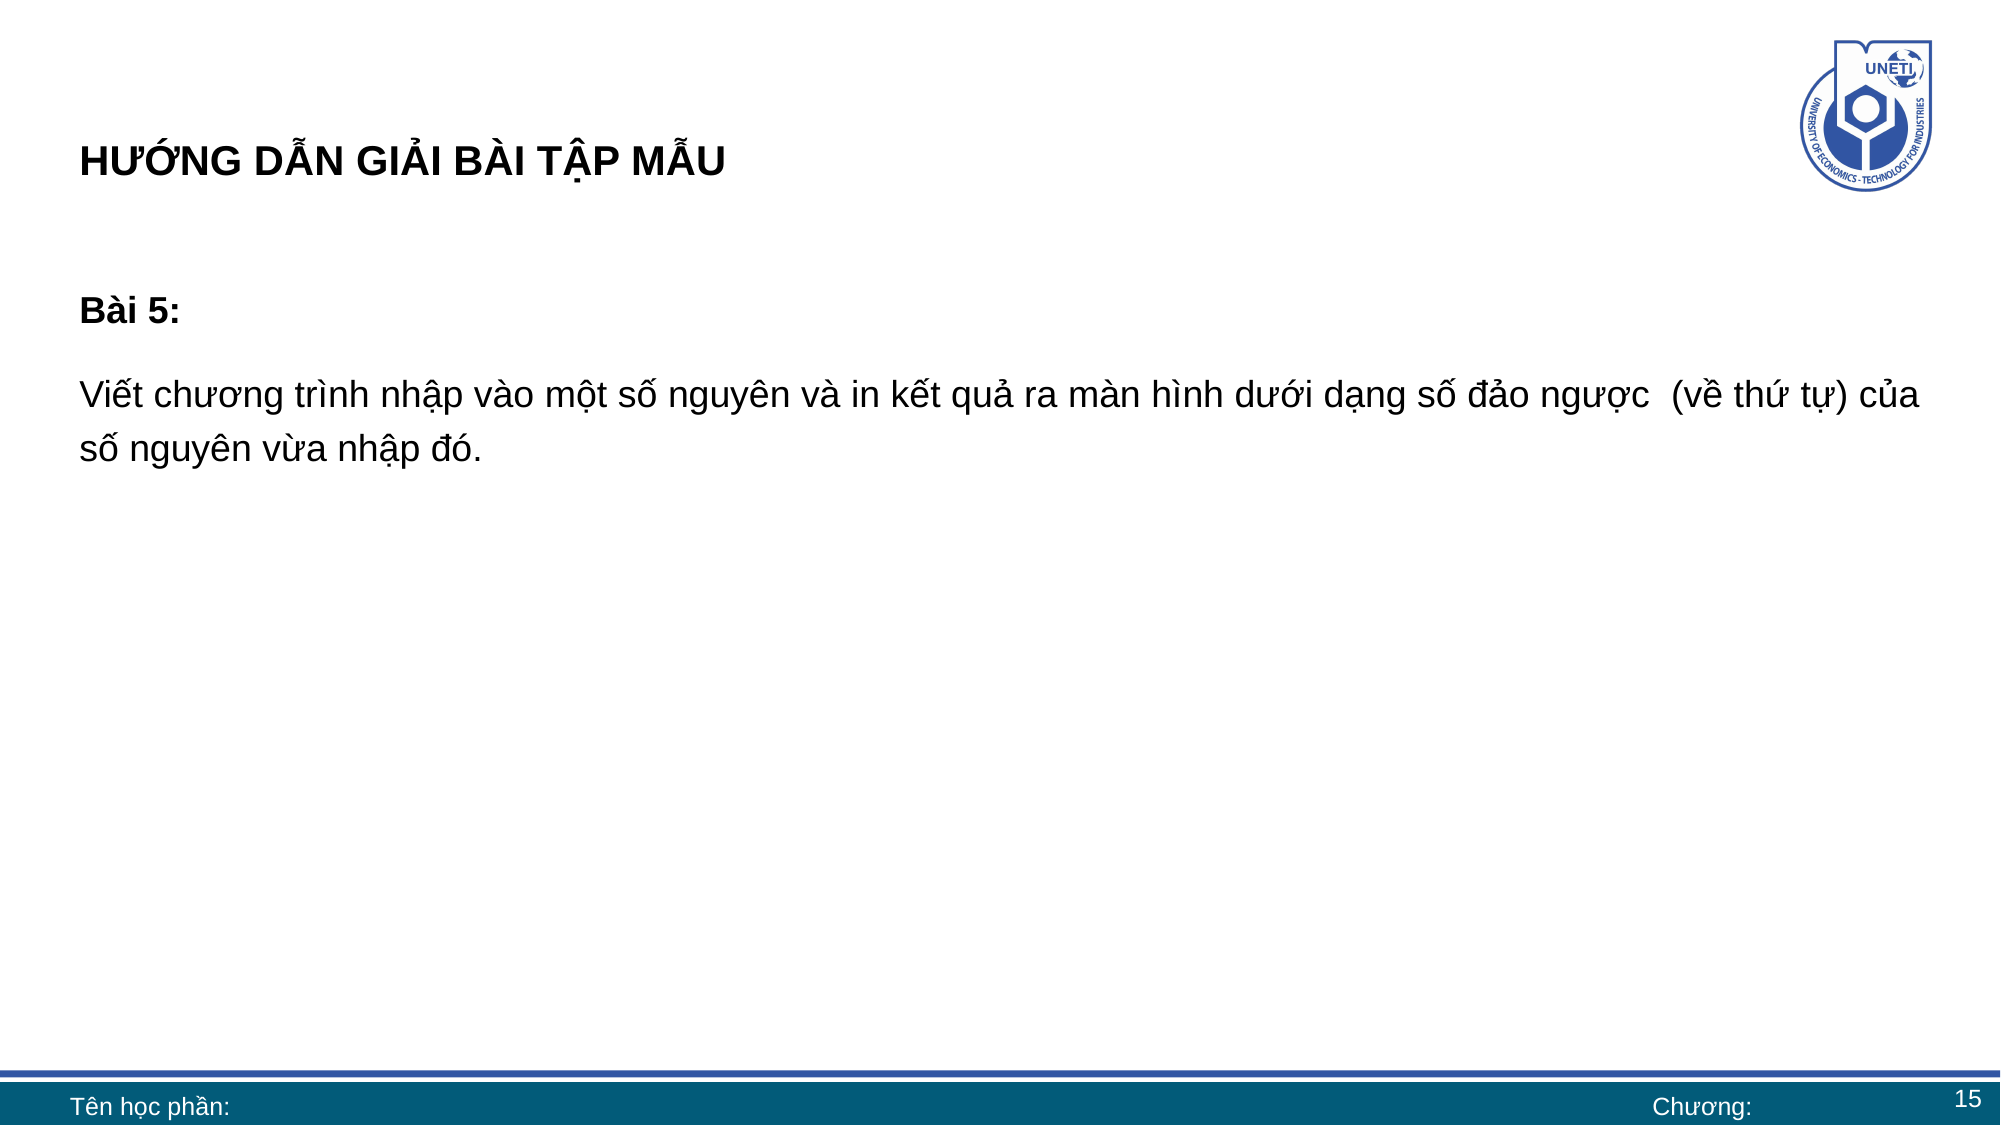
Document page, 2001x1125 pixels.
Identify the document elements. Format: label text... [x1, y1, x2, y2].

slide_number 15 [1547, 1071, 1998, 1124]
text_box Chương: [1591, 1082, 1815, 1125]
picture [1798, 37, 1936, 116]
list Bài 5: Viết chương trình nhập vào một số nguyên và in kết quả ra màn hình dưới dạng số đảo ngược (về thứ tự) của số nguyên vừa nhập đó. [64, 269, 1936, 957]
title HƯỚNG DẪN GIẢI BÀI TẬP MẪU [64, 116, 1936, 248]
text_box Tên học phần: [55, 1082, 1591, 1125]
